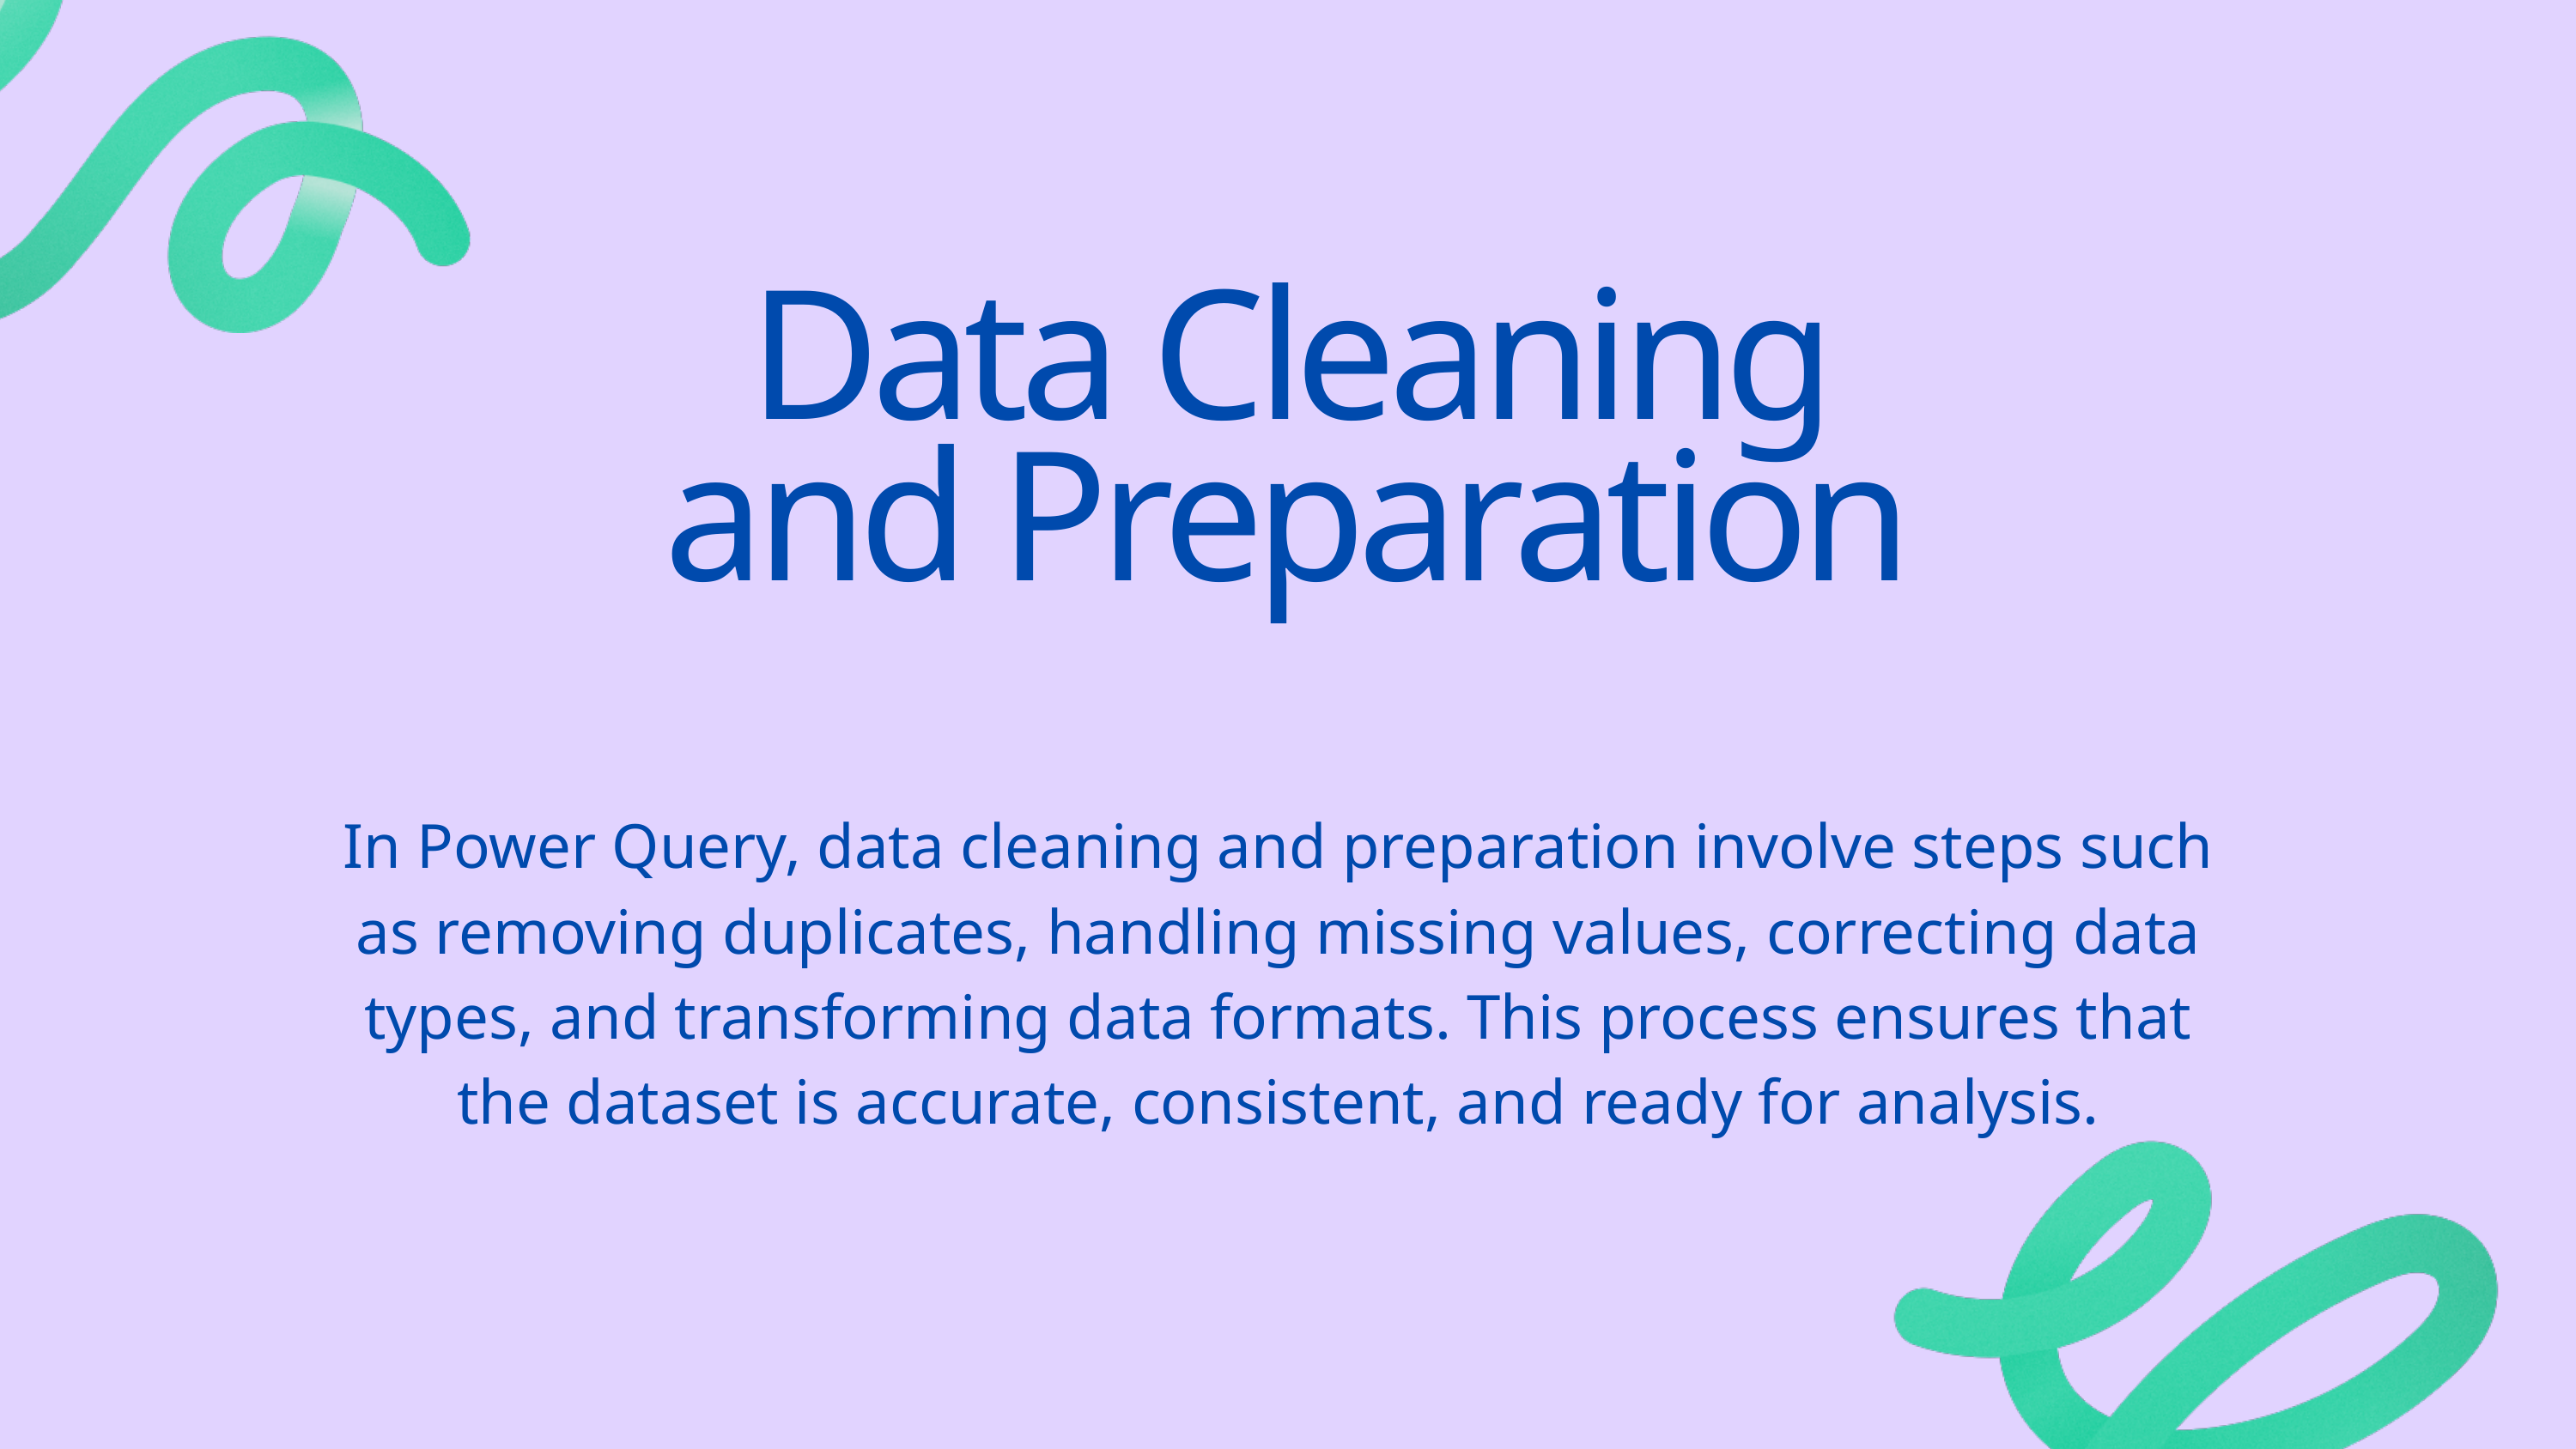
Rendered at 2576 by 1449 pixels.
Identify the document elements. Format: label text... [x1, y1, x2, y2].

text_box Data Cleaning and Preparation [598, 294, 1978, 617]
text_box In Power Query, data cleaning and preparation involve steps such as removing duplicates, handling missing values, correcting data types, and transforming data formats. This process ensures that the dataset is accurate, consistent, and ready for analysis. [316, 795, 2242, 1137]
text_box [0, 0, 474, 333]
text_box [1892, 1138, 2576, 1449]
